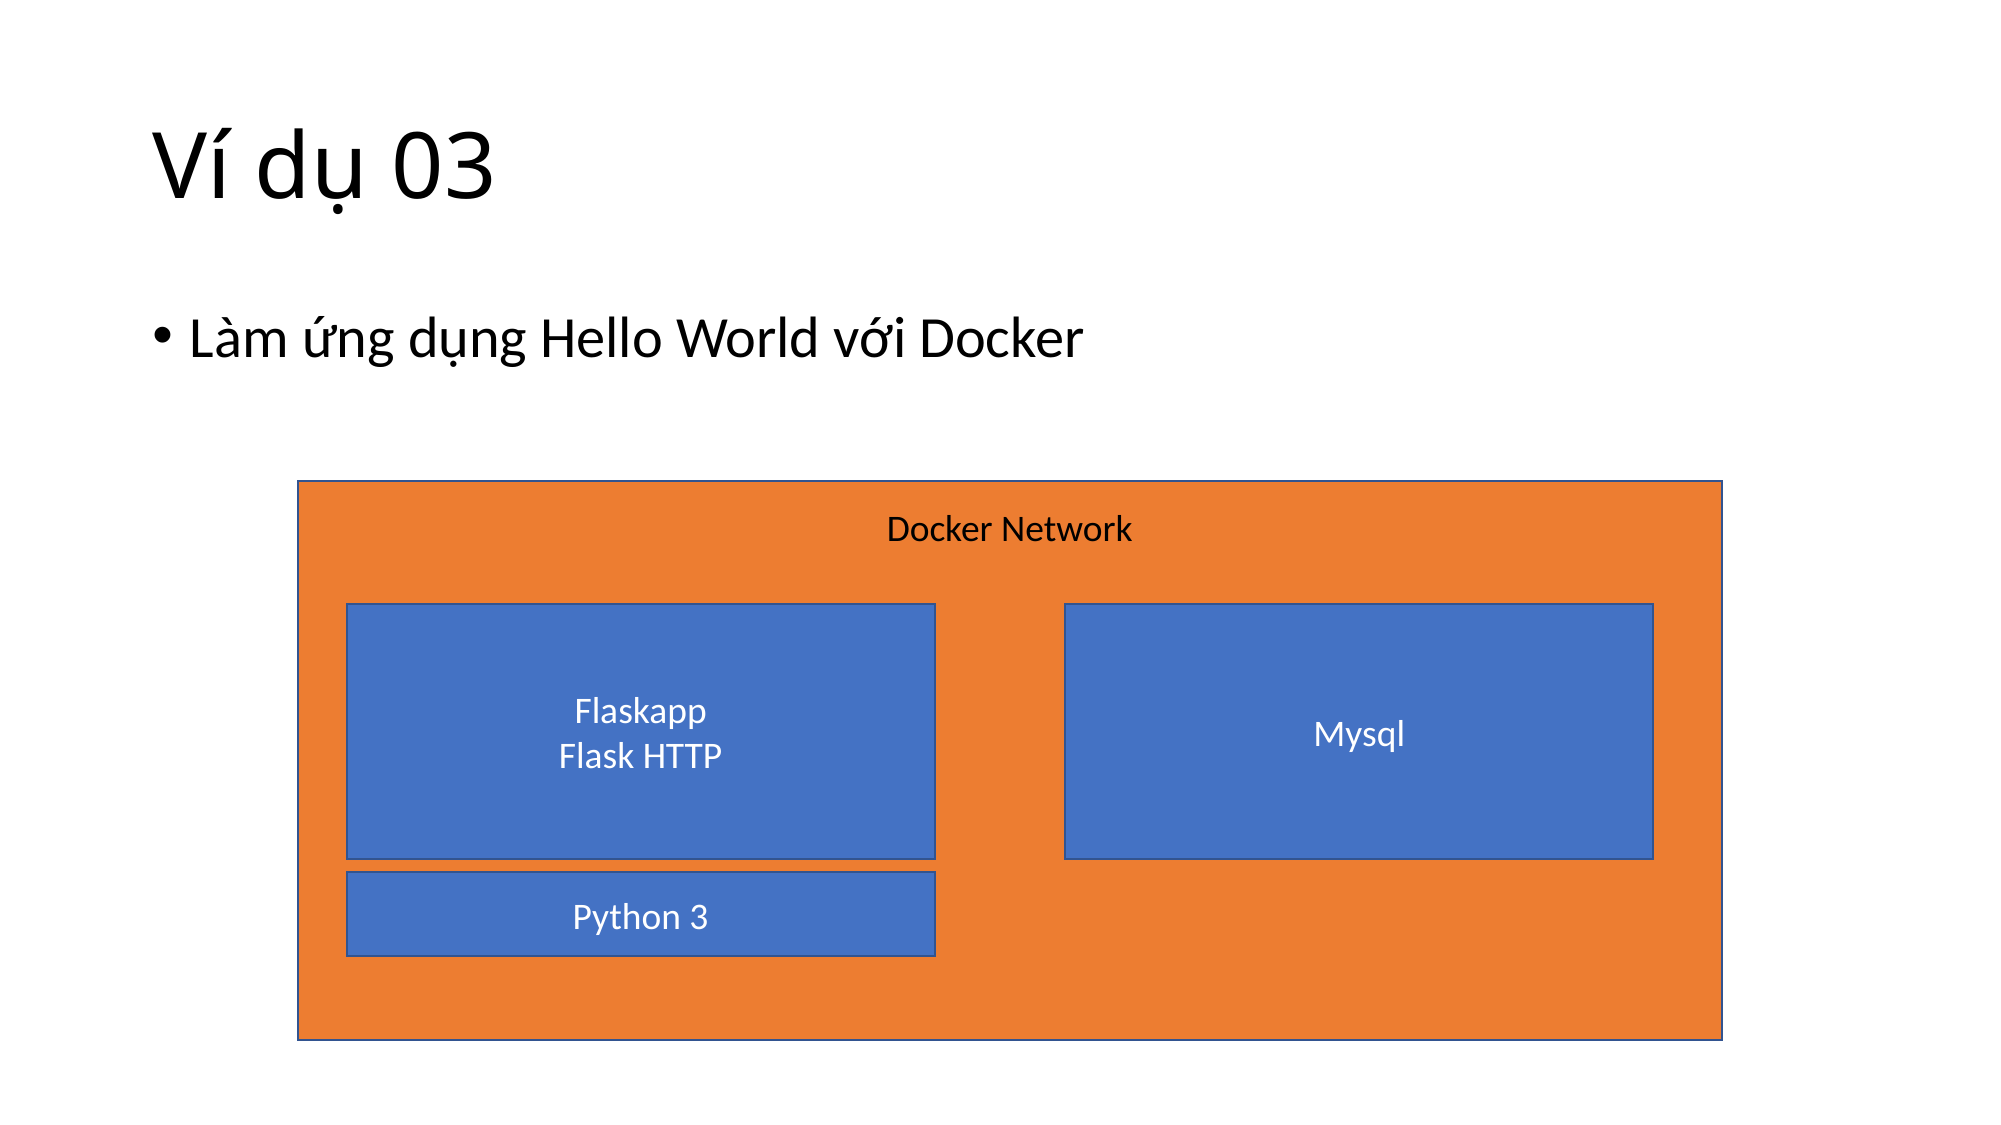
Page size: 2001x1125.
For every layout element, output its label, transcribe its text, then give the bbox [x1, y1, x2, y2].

list Làm ứng dụng Hello World với Docker [137, 299, 1863, 1014]
title Ví dụ 03 [137, 59, 1863, 278]
text_box Docker Network [872, 496, 1148, 557]
text_box [297, 1014, 1723, 1041]
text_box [346, 603, 1654, 957]
